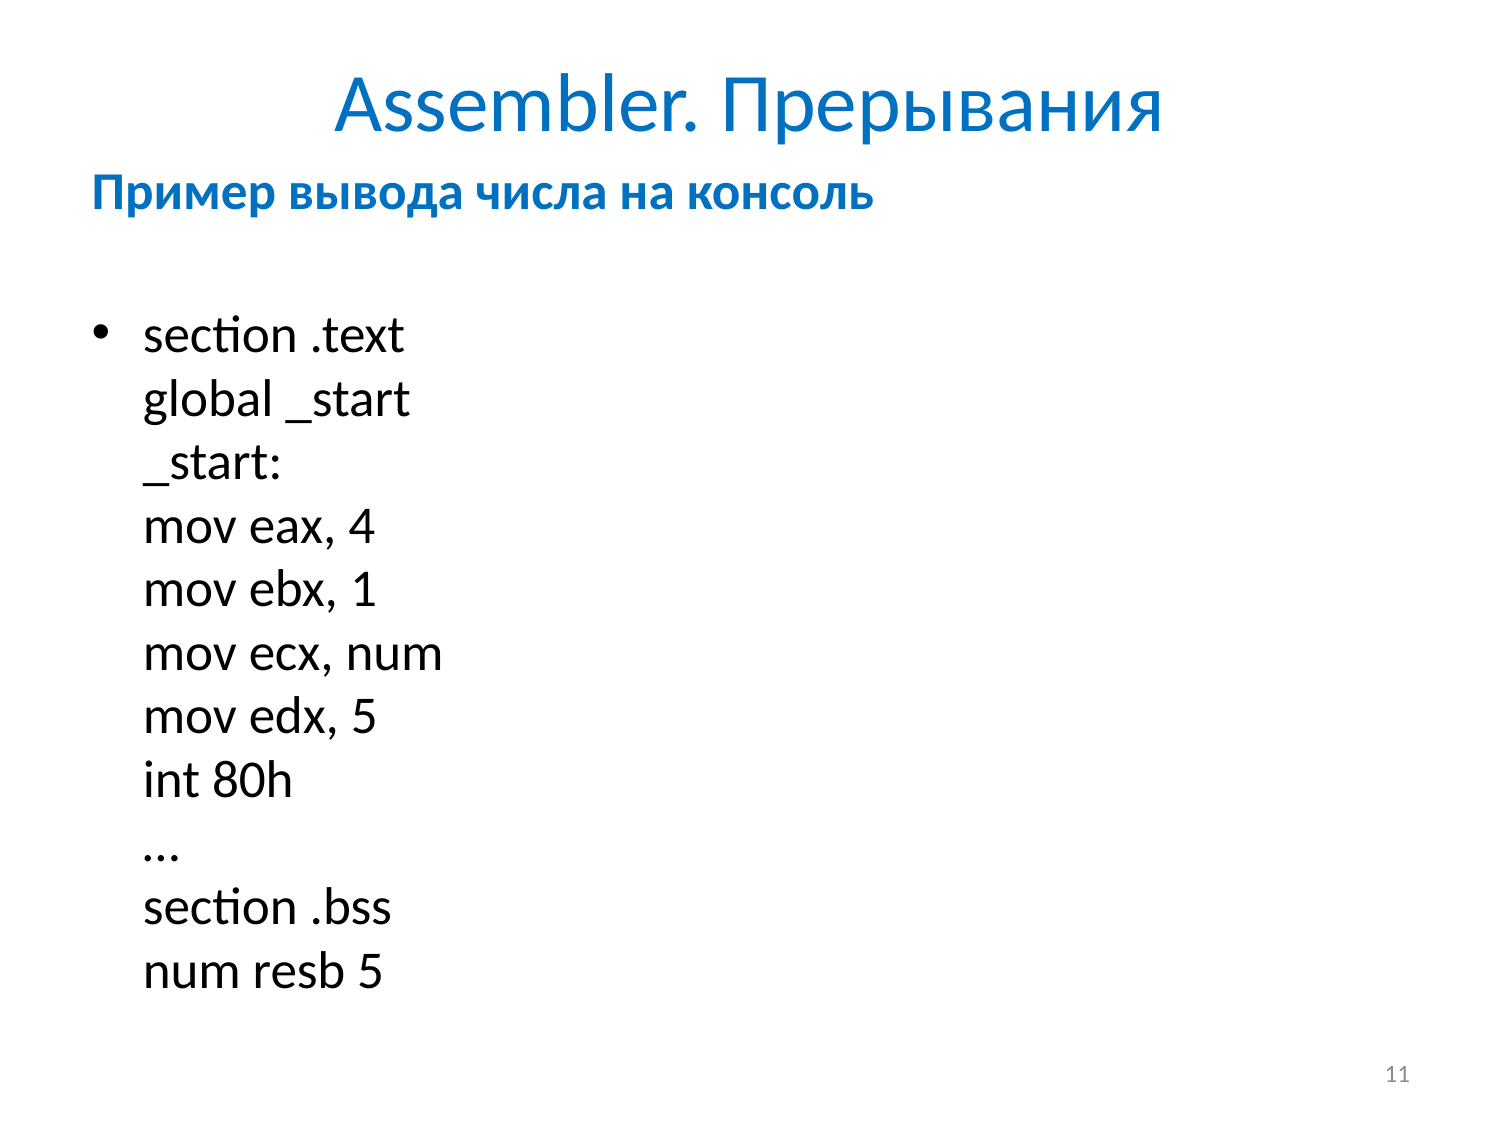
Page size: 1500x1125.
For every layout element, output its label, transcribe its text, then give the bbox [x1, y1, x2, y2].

list Пример вывода числа на консоль section .text global _start _start: mov eax, 4 mov ebx, 1 mov ecx, num mov edx, 5 int 80h … section .bss num resb 5 [76, 149, 1425, 1012]
slide_number 11 [1074, 1042, 1425, 1103]
title Assembler. Прерывания [75, 19, 1425, 177]
